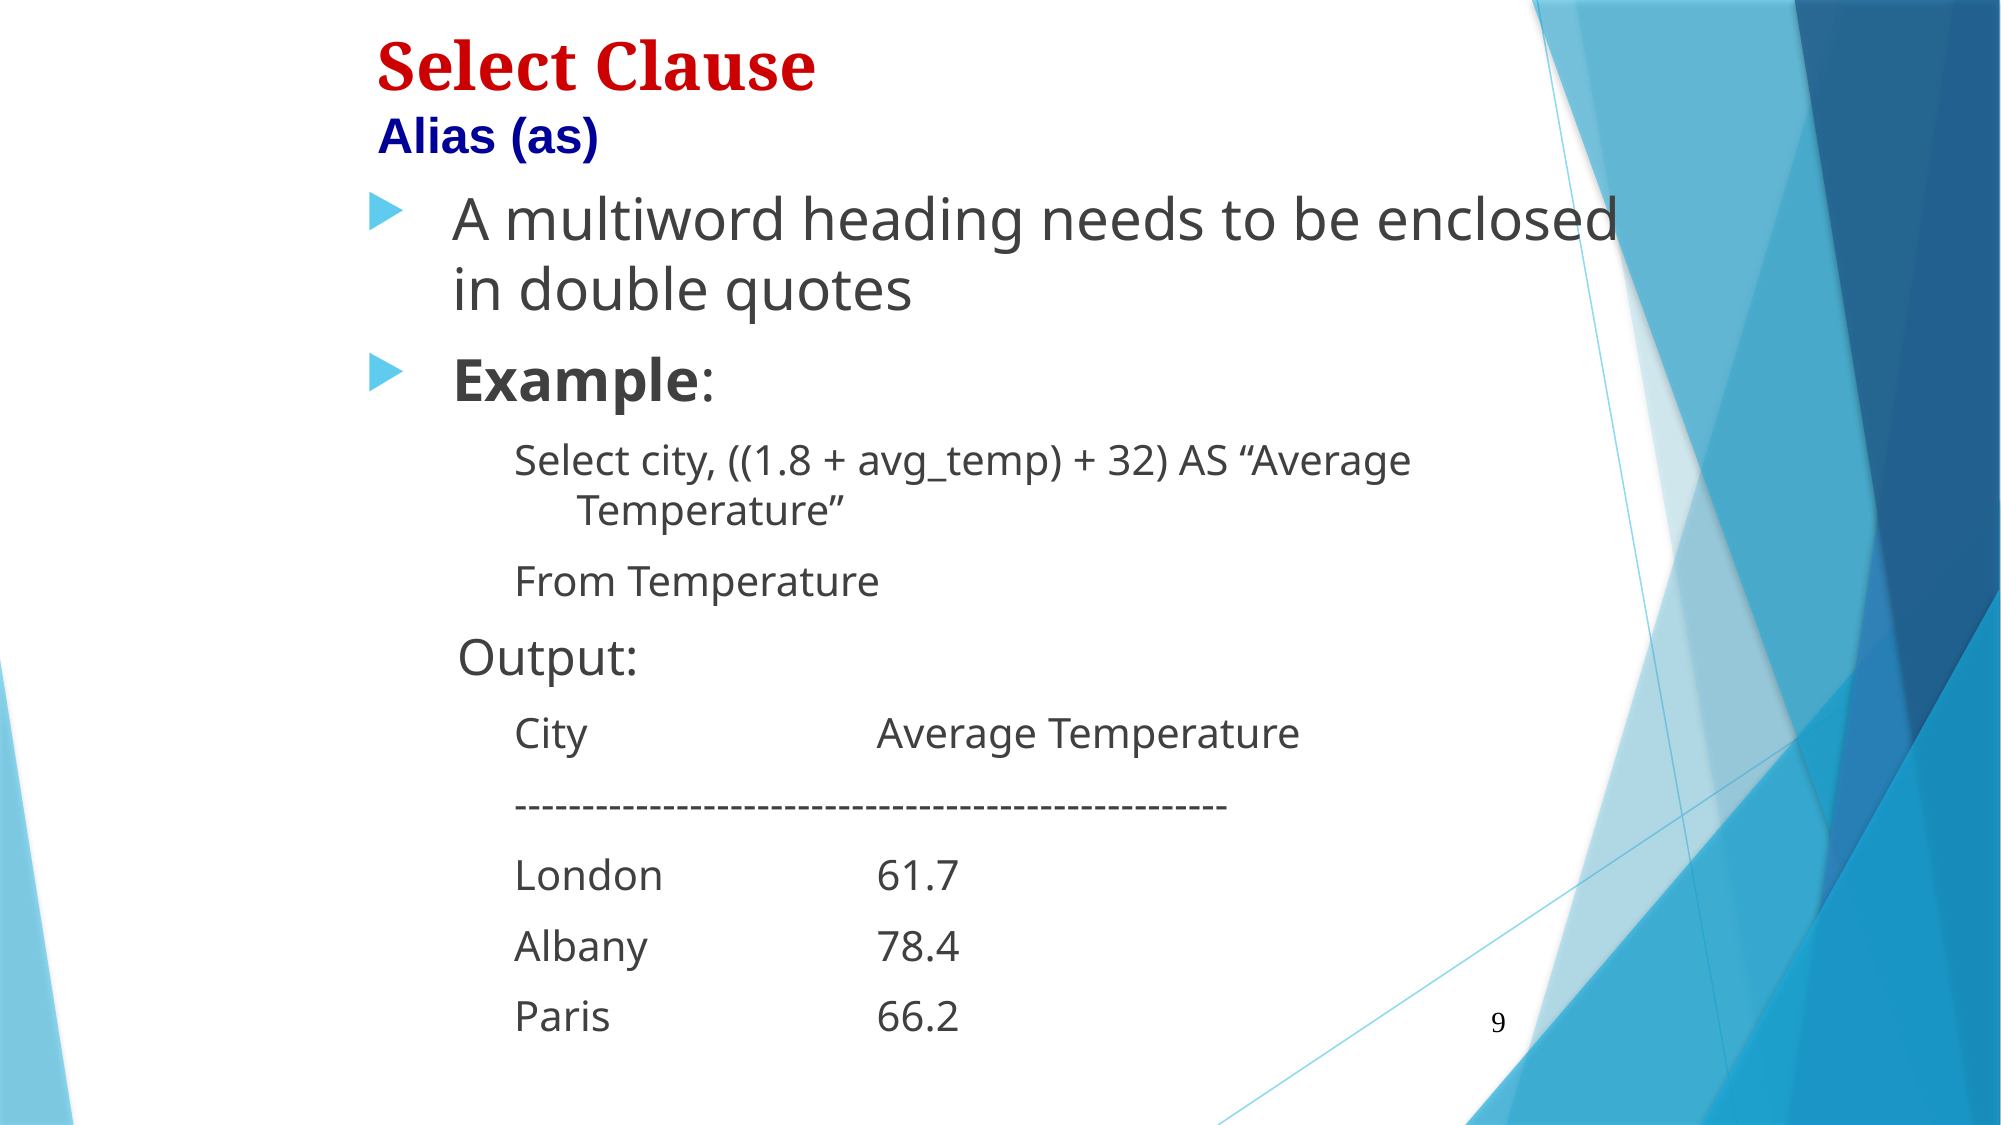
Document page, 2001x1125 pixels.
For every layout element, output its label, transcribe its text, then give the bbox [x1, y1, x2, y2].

text_box Select Clause Alias (as) [362, 12, 1638, 174]
list A multiword heading needs to be enclosed in double quotes Example: Select city, ((1.8 + avg_temp) + 32) AS “Average Temperature” From Temperature Output: City Average Temperature ----------------------------------------------------- London 61.7 Albany 78.4 Paris 66.2 [350, 174, 1675, 1050]
